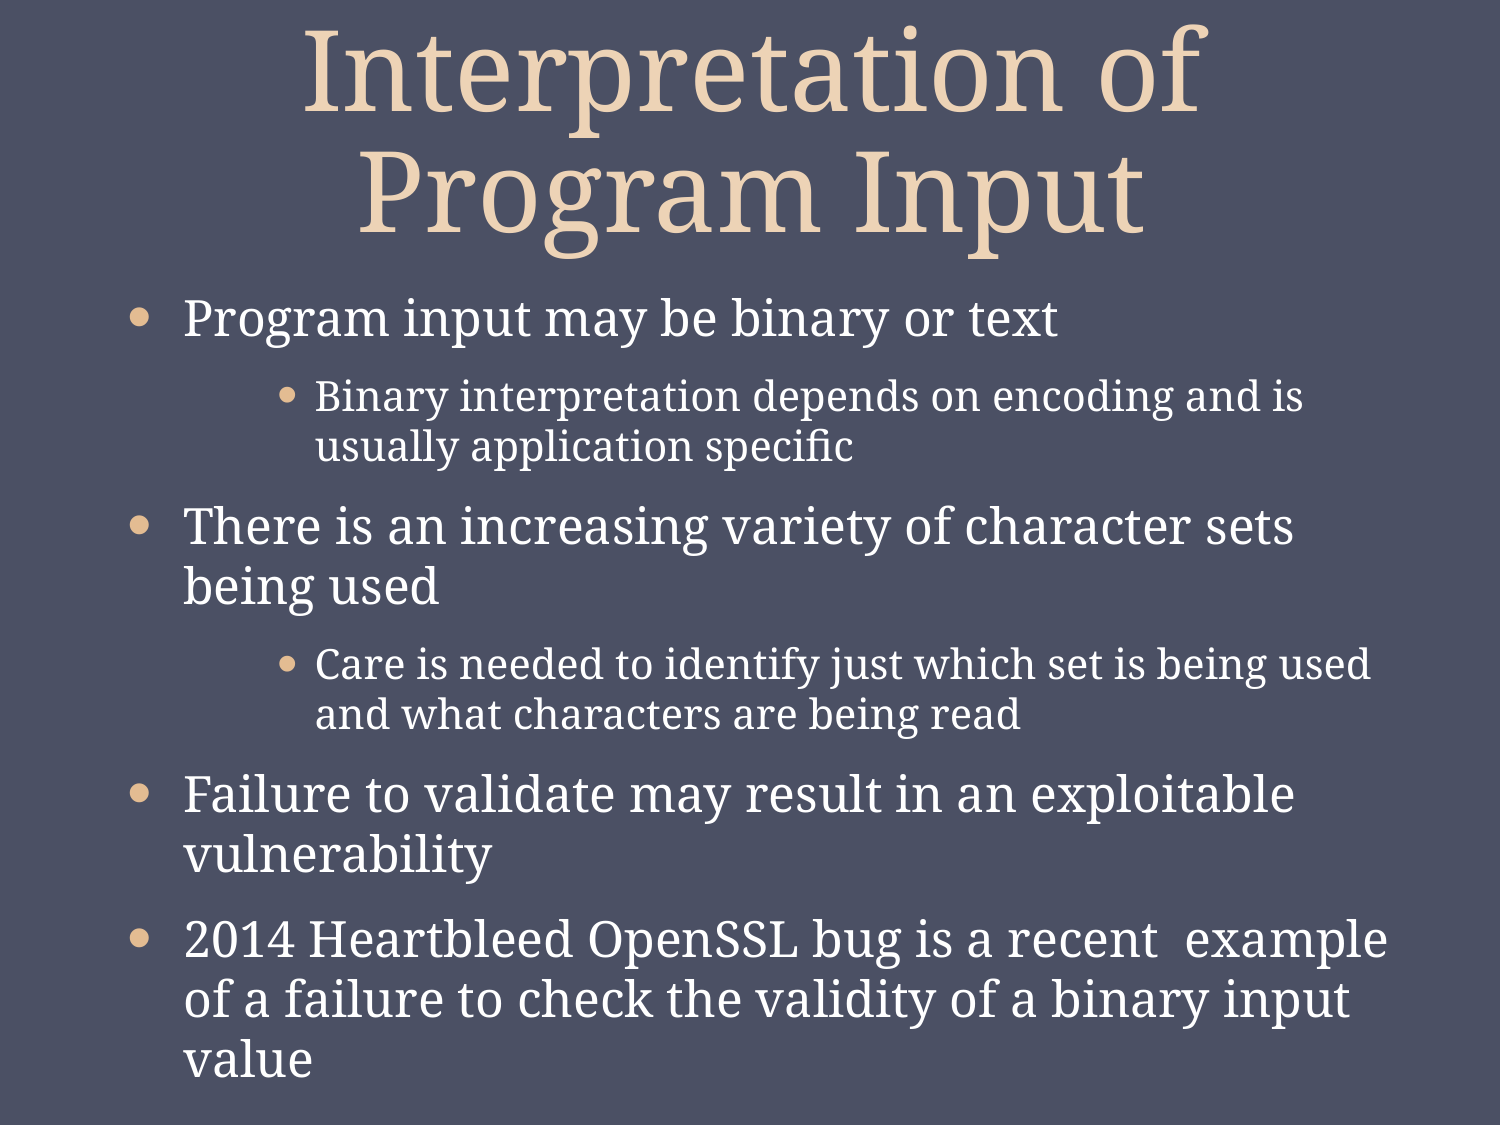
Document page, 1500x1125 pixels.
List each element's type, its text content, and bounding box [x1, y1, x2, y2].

title Interpretation of Program Input [76, 0, 1427, 263]
list Program input may be binary or text Binary interpretation depends on encoding and is usually application specific There is an increasing variety of character sets being used Care is needed to identify just which set is being used and what characters are being read Failure to validate may result in an exploitable vulnerability 2014 Heartbleed OpenSSL bug is a recent example of a failure to check the validity of a binary input value [112, 278, 1436, 1094]
